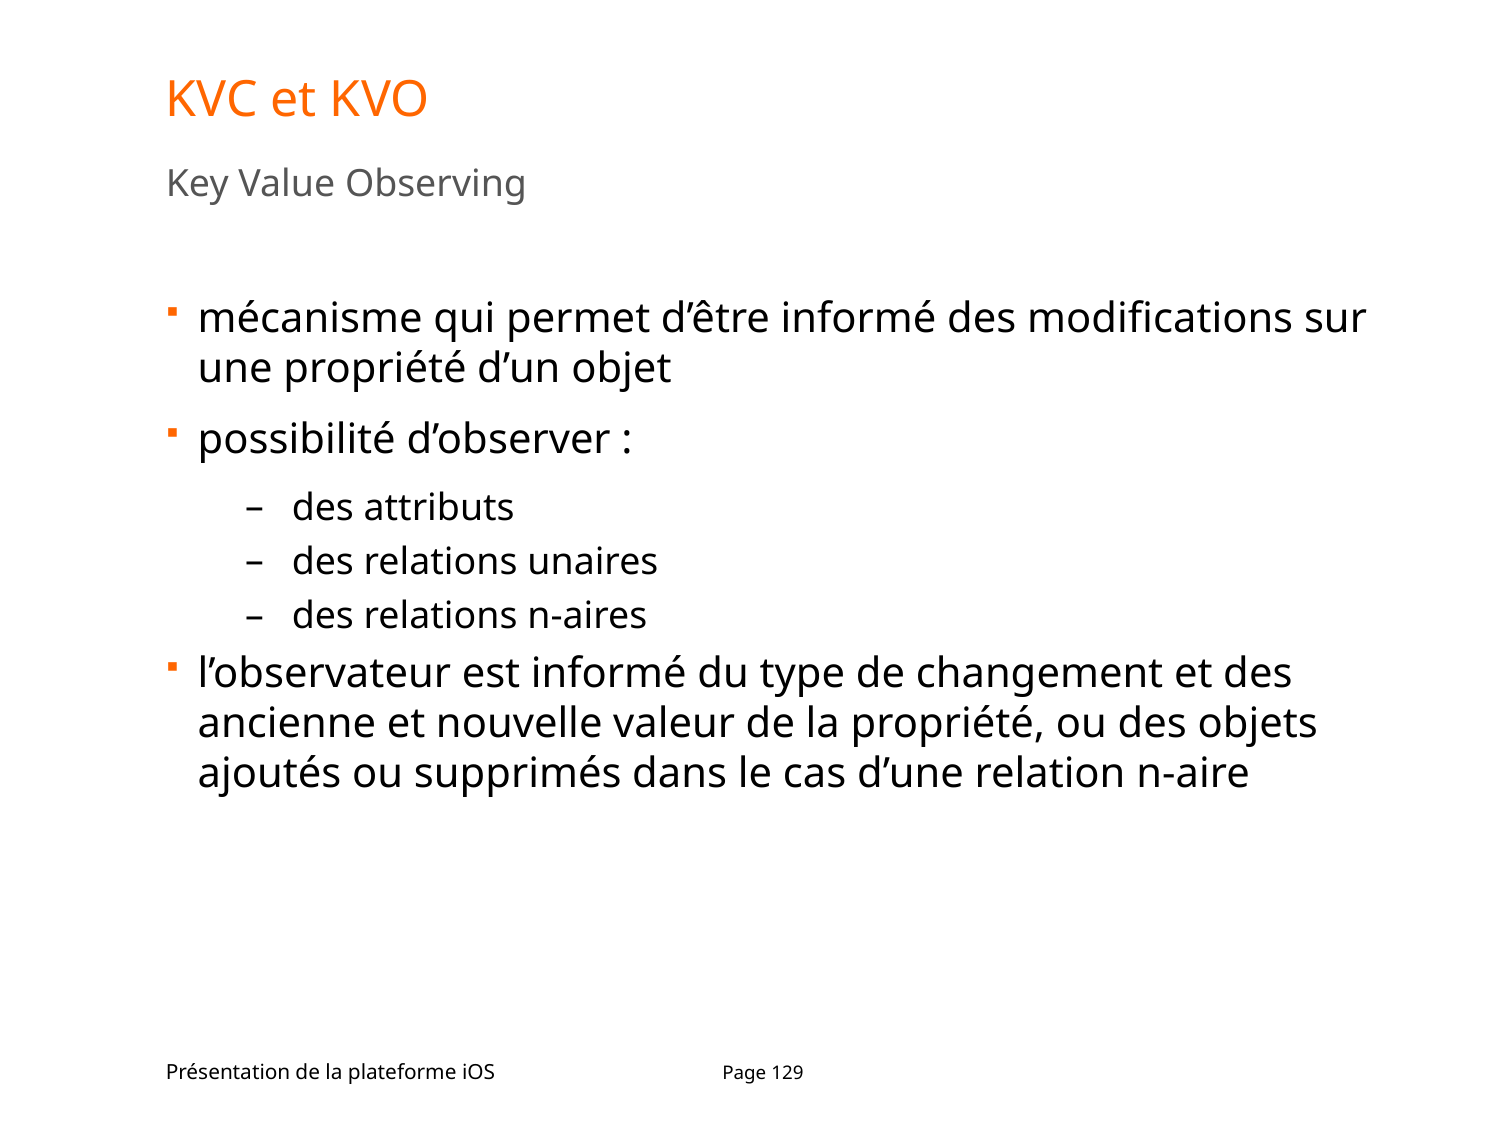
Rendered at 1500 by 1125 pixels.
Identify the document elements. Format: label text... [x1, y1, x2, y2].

footer Présentation de la plateforme iOS [165, 1050, 575, 1087]
list mécanisme qui permet d’être informé des modifications sur une propriété d’un objet possibilité d’observer : des attributs des relations unaires des relations n-aires l’observateur est informé du type de changement et des ancienne et nouvelle valeur de la propriété, ou des objets ajoutés ou supprimés dans le cas d’une relation n-aire [165, 290, 1448, 988]
title KVC et KVO [165, 66, 1448, 148]
list Key Value Observing [165, 158, 1448, 209]
